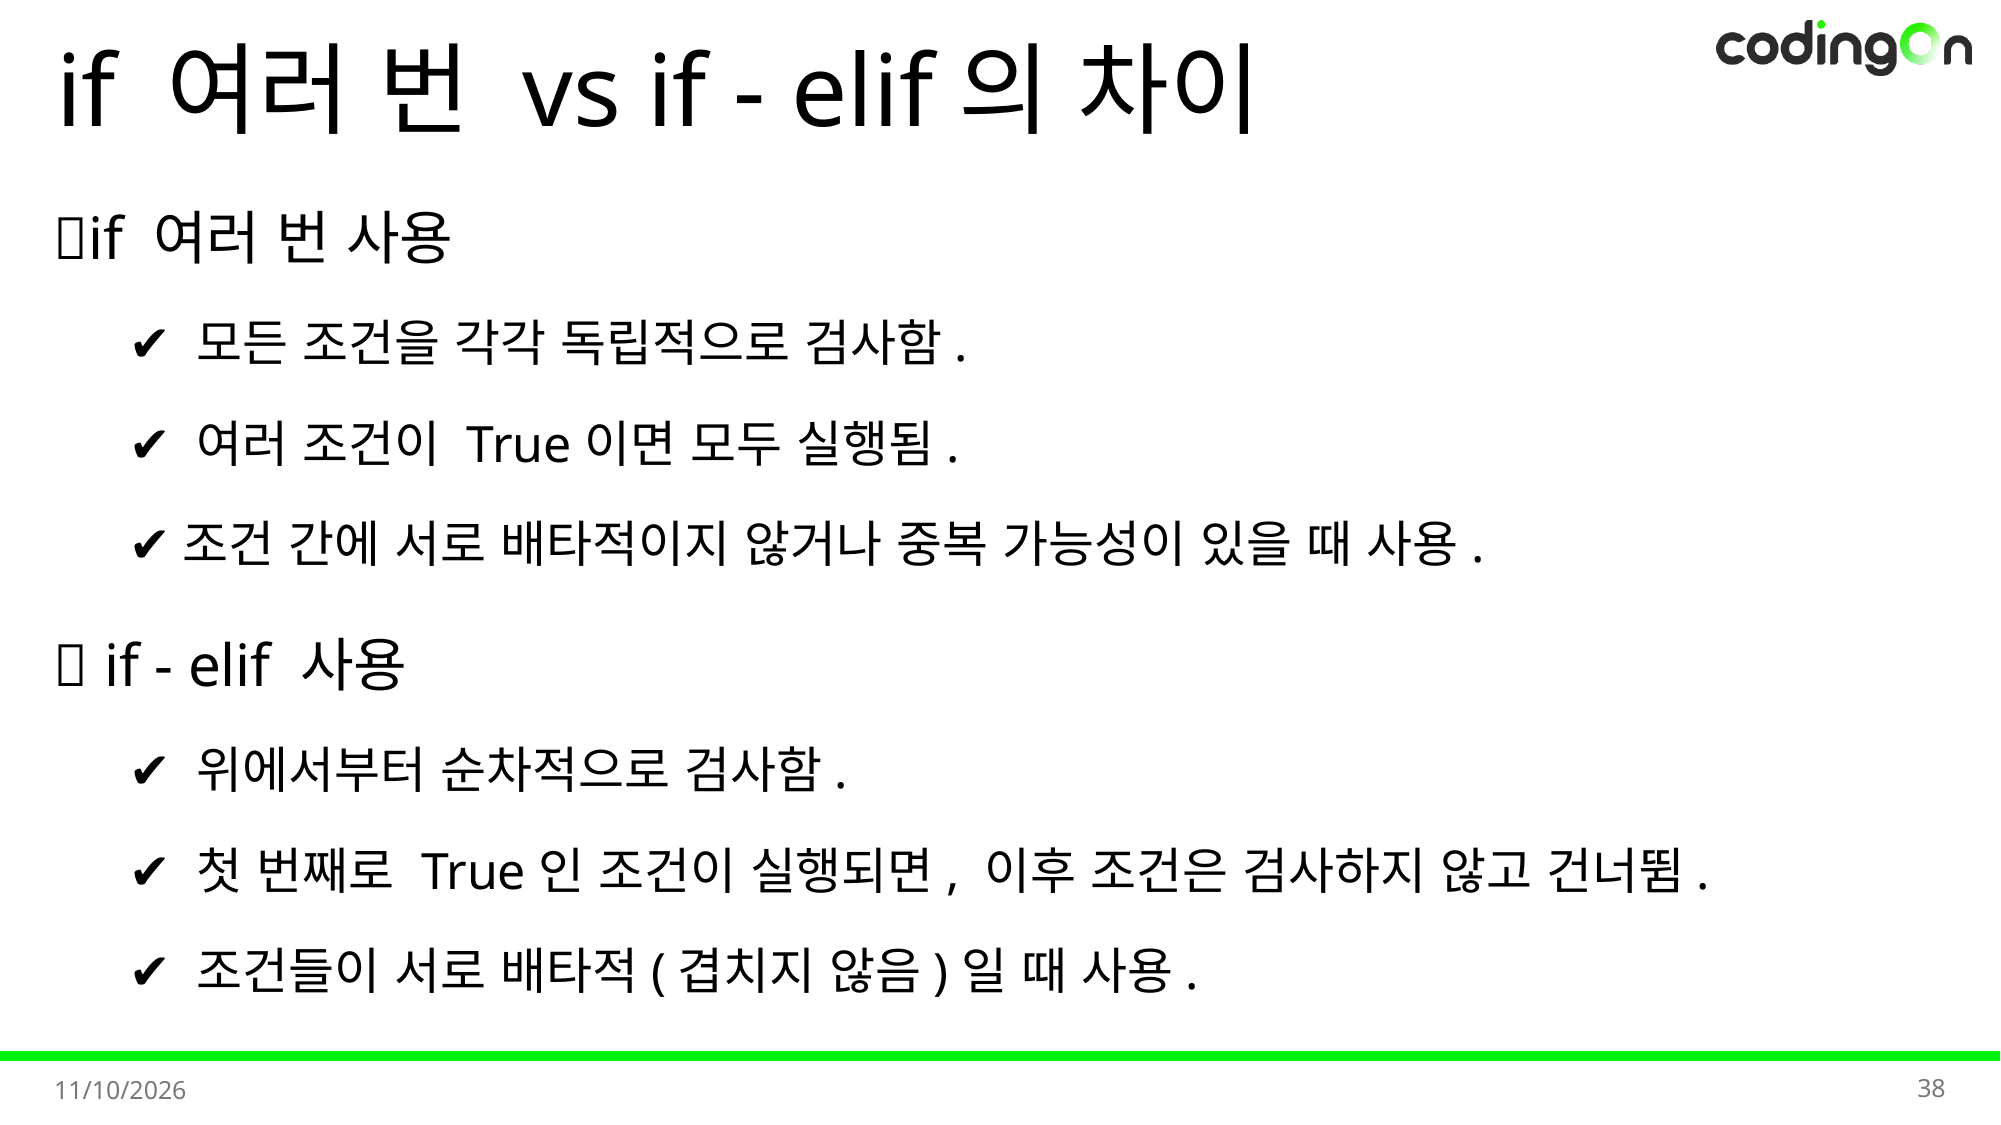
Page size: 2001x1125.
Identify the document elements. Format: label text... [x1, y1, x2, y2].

slide_number 38 [1510, 1059, 1961, 1120]
picture [1767, 20, 1972, 76]
title if 여러 번 vs if - elif의 차이 [41, 0, 1767, 158]
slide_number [39, 1061, 490, 1122]
text_box 📌if 여러 번 사용 ✔️ 모든 조건을 각각 독립적으로 검사함. ✔️ 여러 조건이 True이면 모두 실행됨. ✔️조건 간에 서로 배타적이지 않거나 중복 가능성이 있을 때 사용. ✅ if - elif 사용 ✔️ 위에서부터 순차적으로 검사함. ✔️ 첫 번째로 True인 조건이 실행되면, 이후 조건은 검사하지 않고 건너뜀. ✔️ 조건들이 서로 배타적(겹치지 않음)일 때 사용. [39, 158, 1959, 1000]
